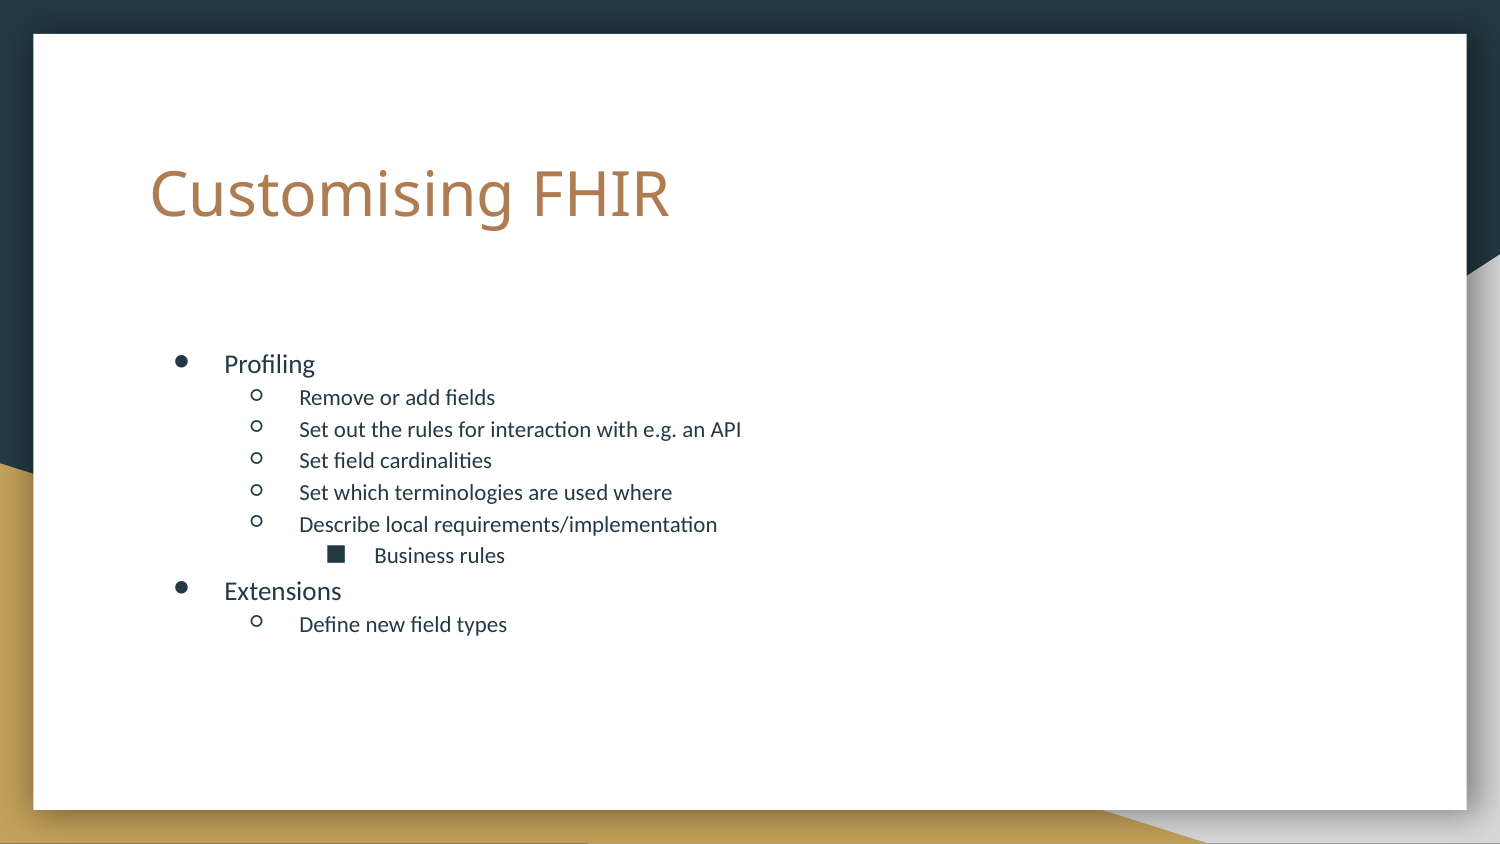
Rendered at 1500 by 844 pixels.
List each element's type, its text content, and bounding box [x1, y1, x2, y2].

title Customising FHIR [134, 138, 1366, 296]
list Profiling Remove or add fields Set out the rules for interaction with e.g. an API Set field cardinalities Set which terminologies are used where Describe local requirements/implementation Business rules Extensions Define new field types [134, 326, 1366, 729]
